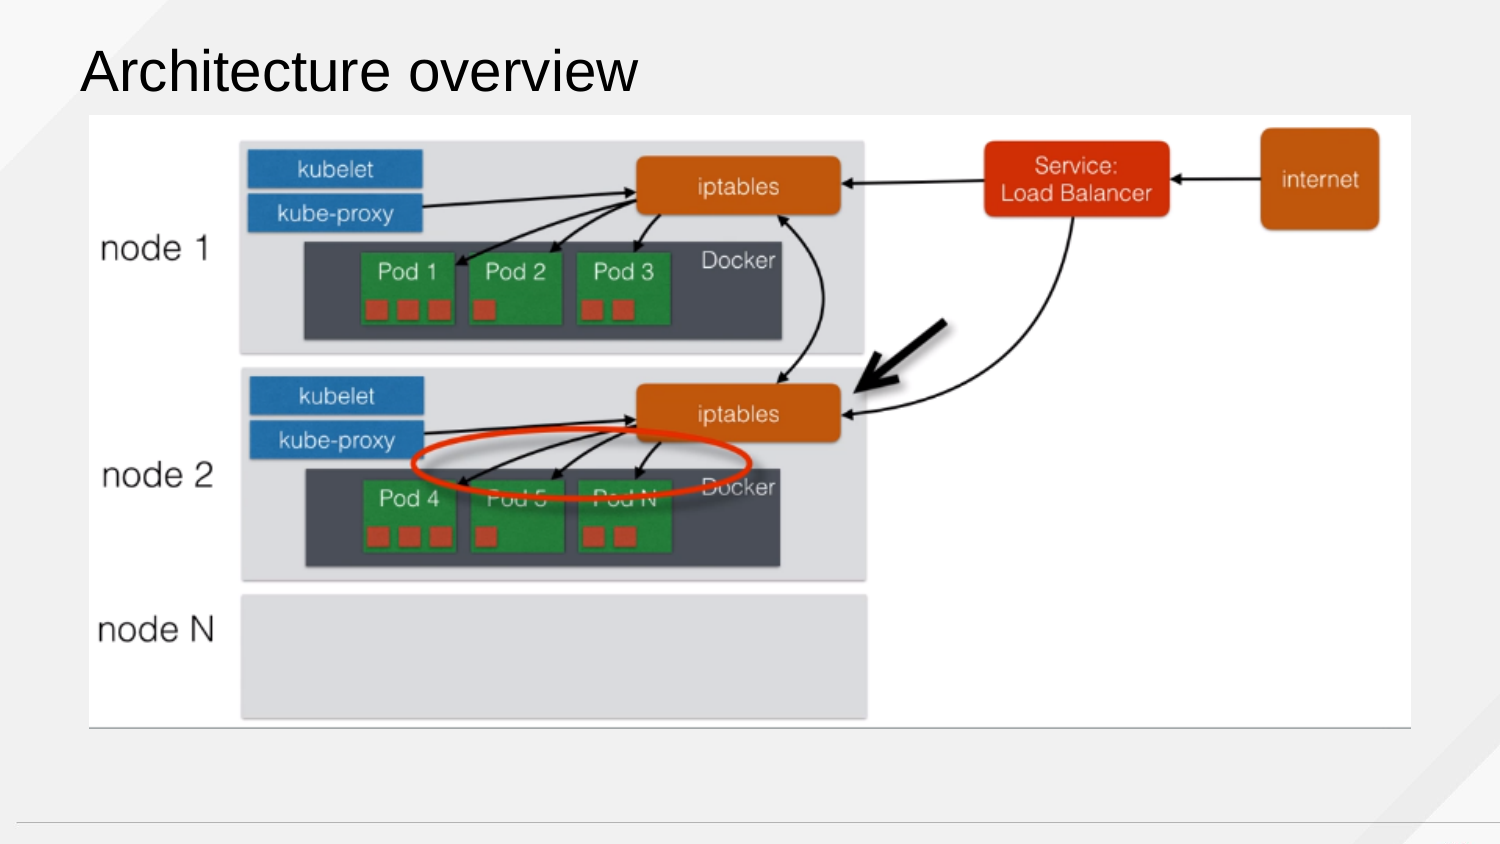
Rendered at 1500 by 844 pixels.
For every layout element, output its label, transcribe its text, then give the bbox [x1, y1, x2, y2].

picture [0, 0, 1500, 844]
title Architecture overview [80, 32, 1420, 104]
